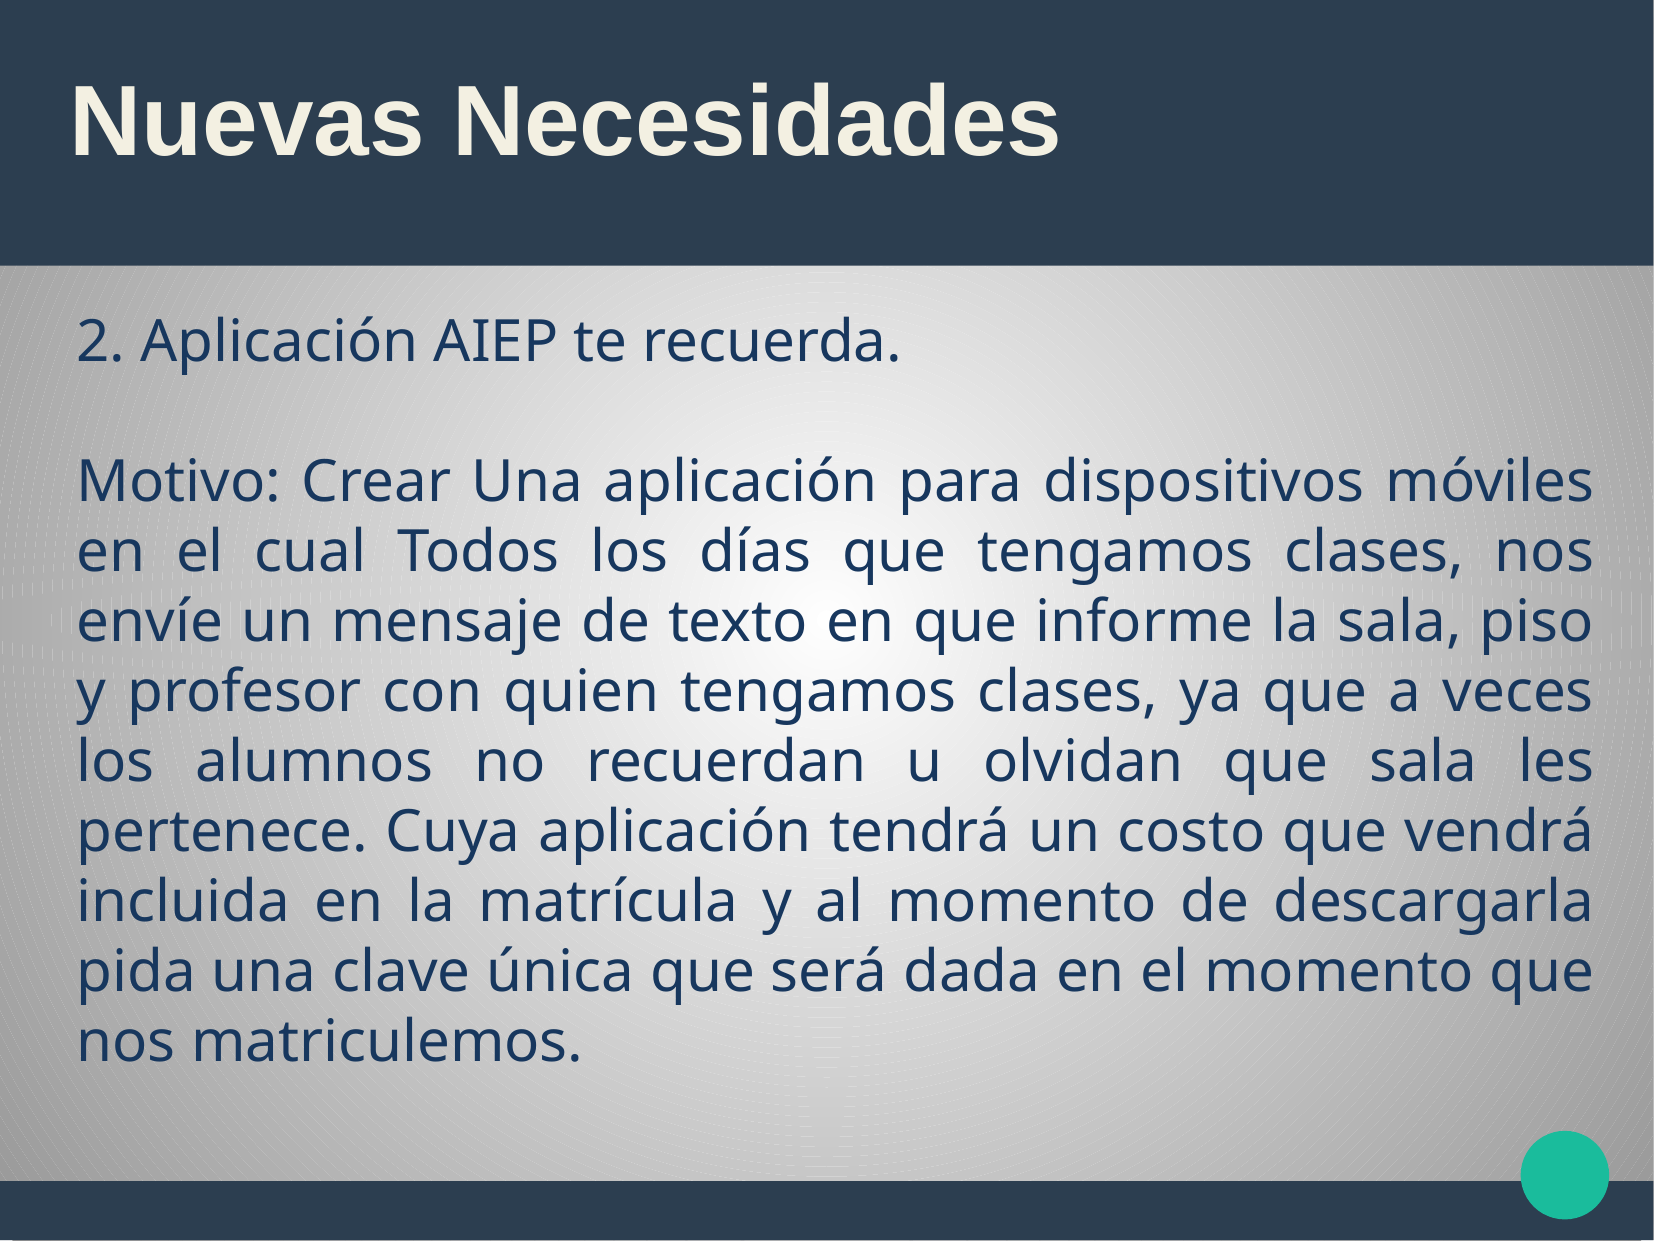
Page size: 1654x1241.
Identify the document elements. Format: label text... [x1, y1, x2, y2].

text_box 2. Aplicación AIEP te recuerda. Motivo: Crear Una aplicación para dispositivos móviles en el cual Todos los días que tengamos clases, nos envíe un mensaje de texto en que informe la sala, piso y profesor con quien tengamos clases, ya que a veces los alumnos no recuerdan u olvidan que sala les pertenece. Cuya aplicación tendrá un costo que vendrá incluida en la matrícula y al momento de descargarla pida una clave única que será dada en el momento que nos matriculemos. [58, 303, 1595, 1131]
text_box Nuevas Necesidades [54, 47, 1079, 183]
